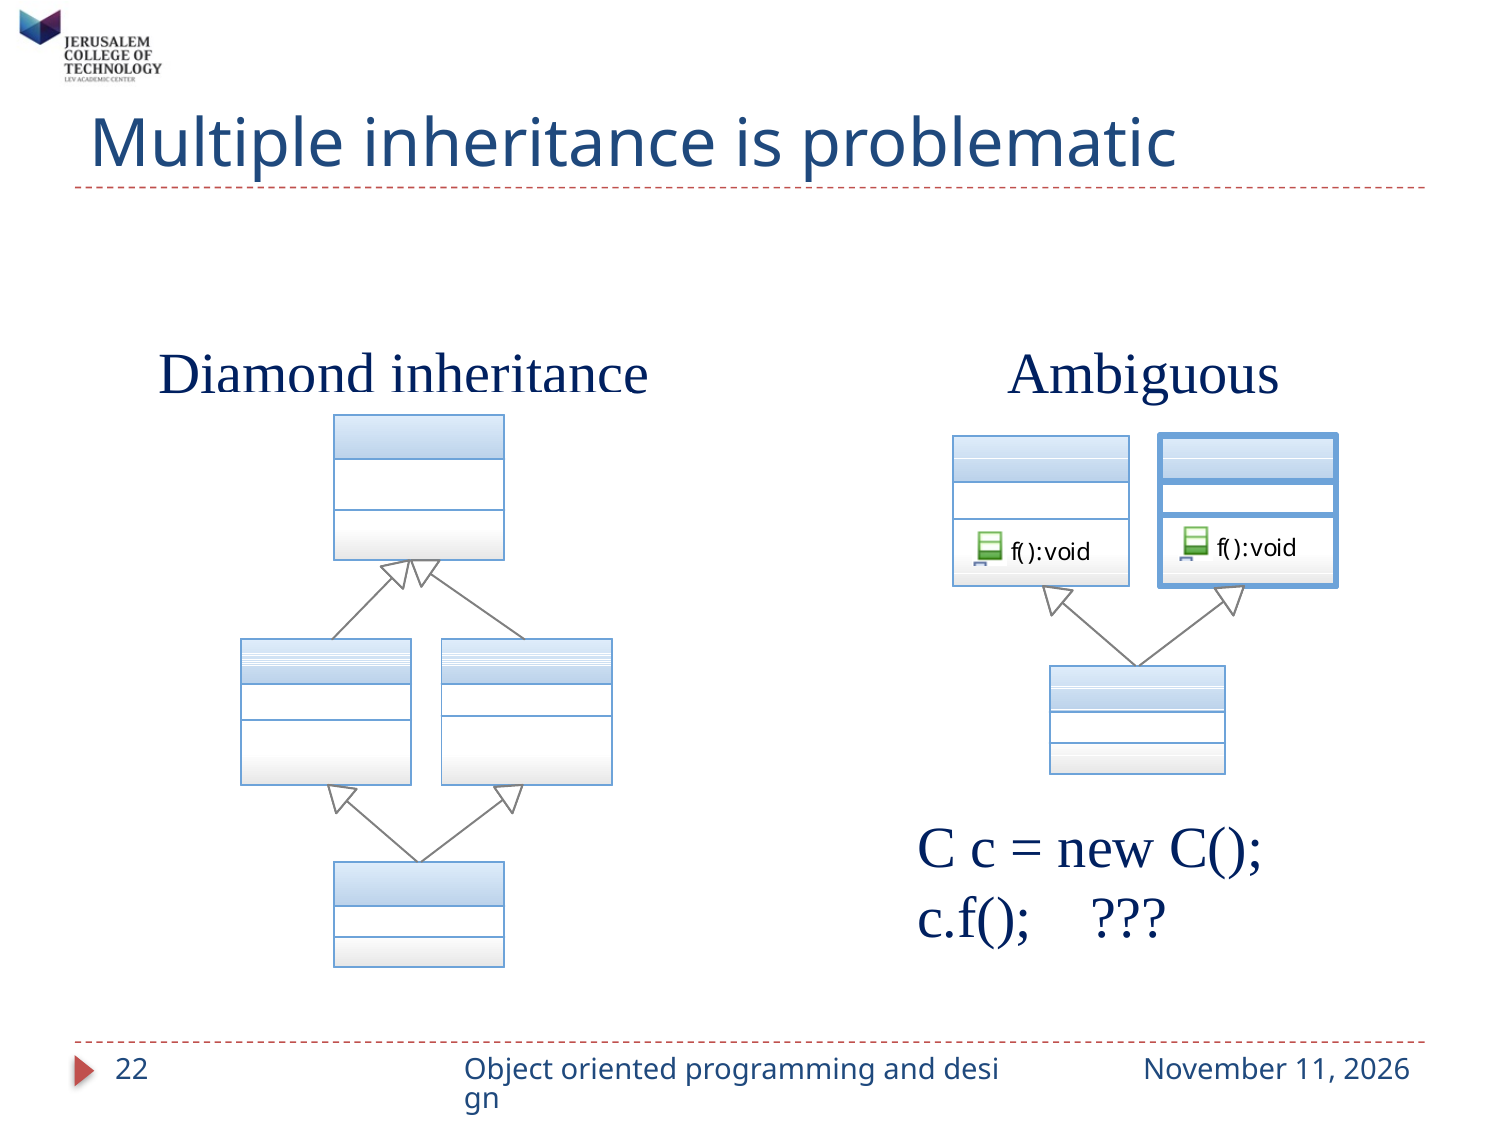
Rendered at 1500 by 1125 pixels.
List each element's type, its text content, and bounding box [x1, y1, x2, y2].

title Multiple inheritance is problematic [75, 24, 1425, 188]
text_box C c = new C(); c.f(); ??? [902, 801, 1358, 988]
picture [0, 1, 183, 89]
footer Object oriented programming and design [475, 1042, 1051, 1103]
text_box Ambiguous [916, 327, 1372, 425]
picture [218, 392, 633, 988]
text_box Diamond inheritance [128, 327, 680, 425]
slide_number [1051, 1042, 1426, 1103]
picture [930, 412, 1358, 796]
slide_number 22 [100, 1042, 426, 1103]
